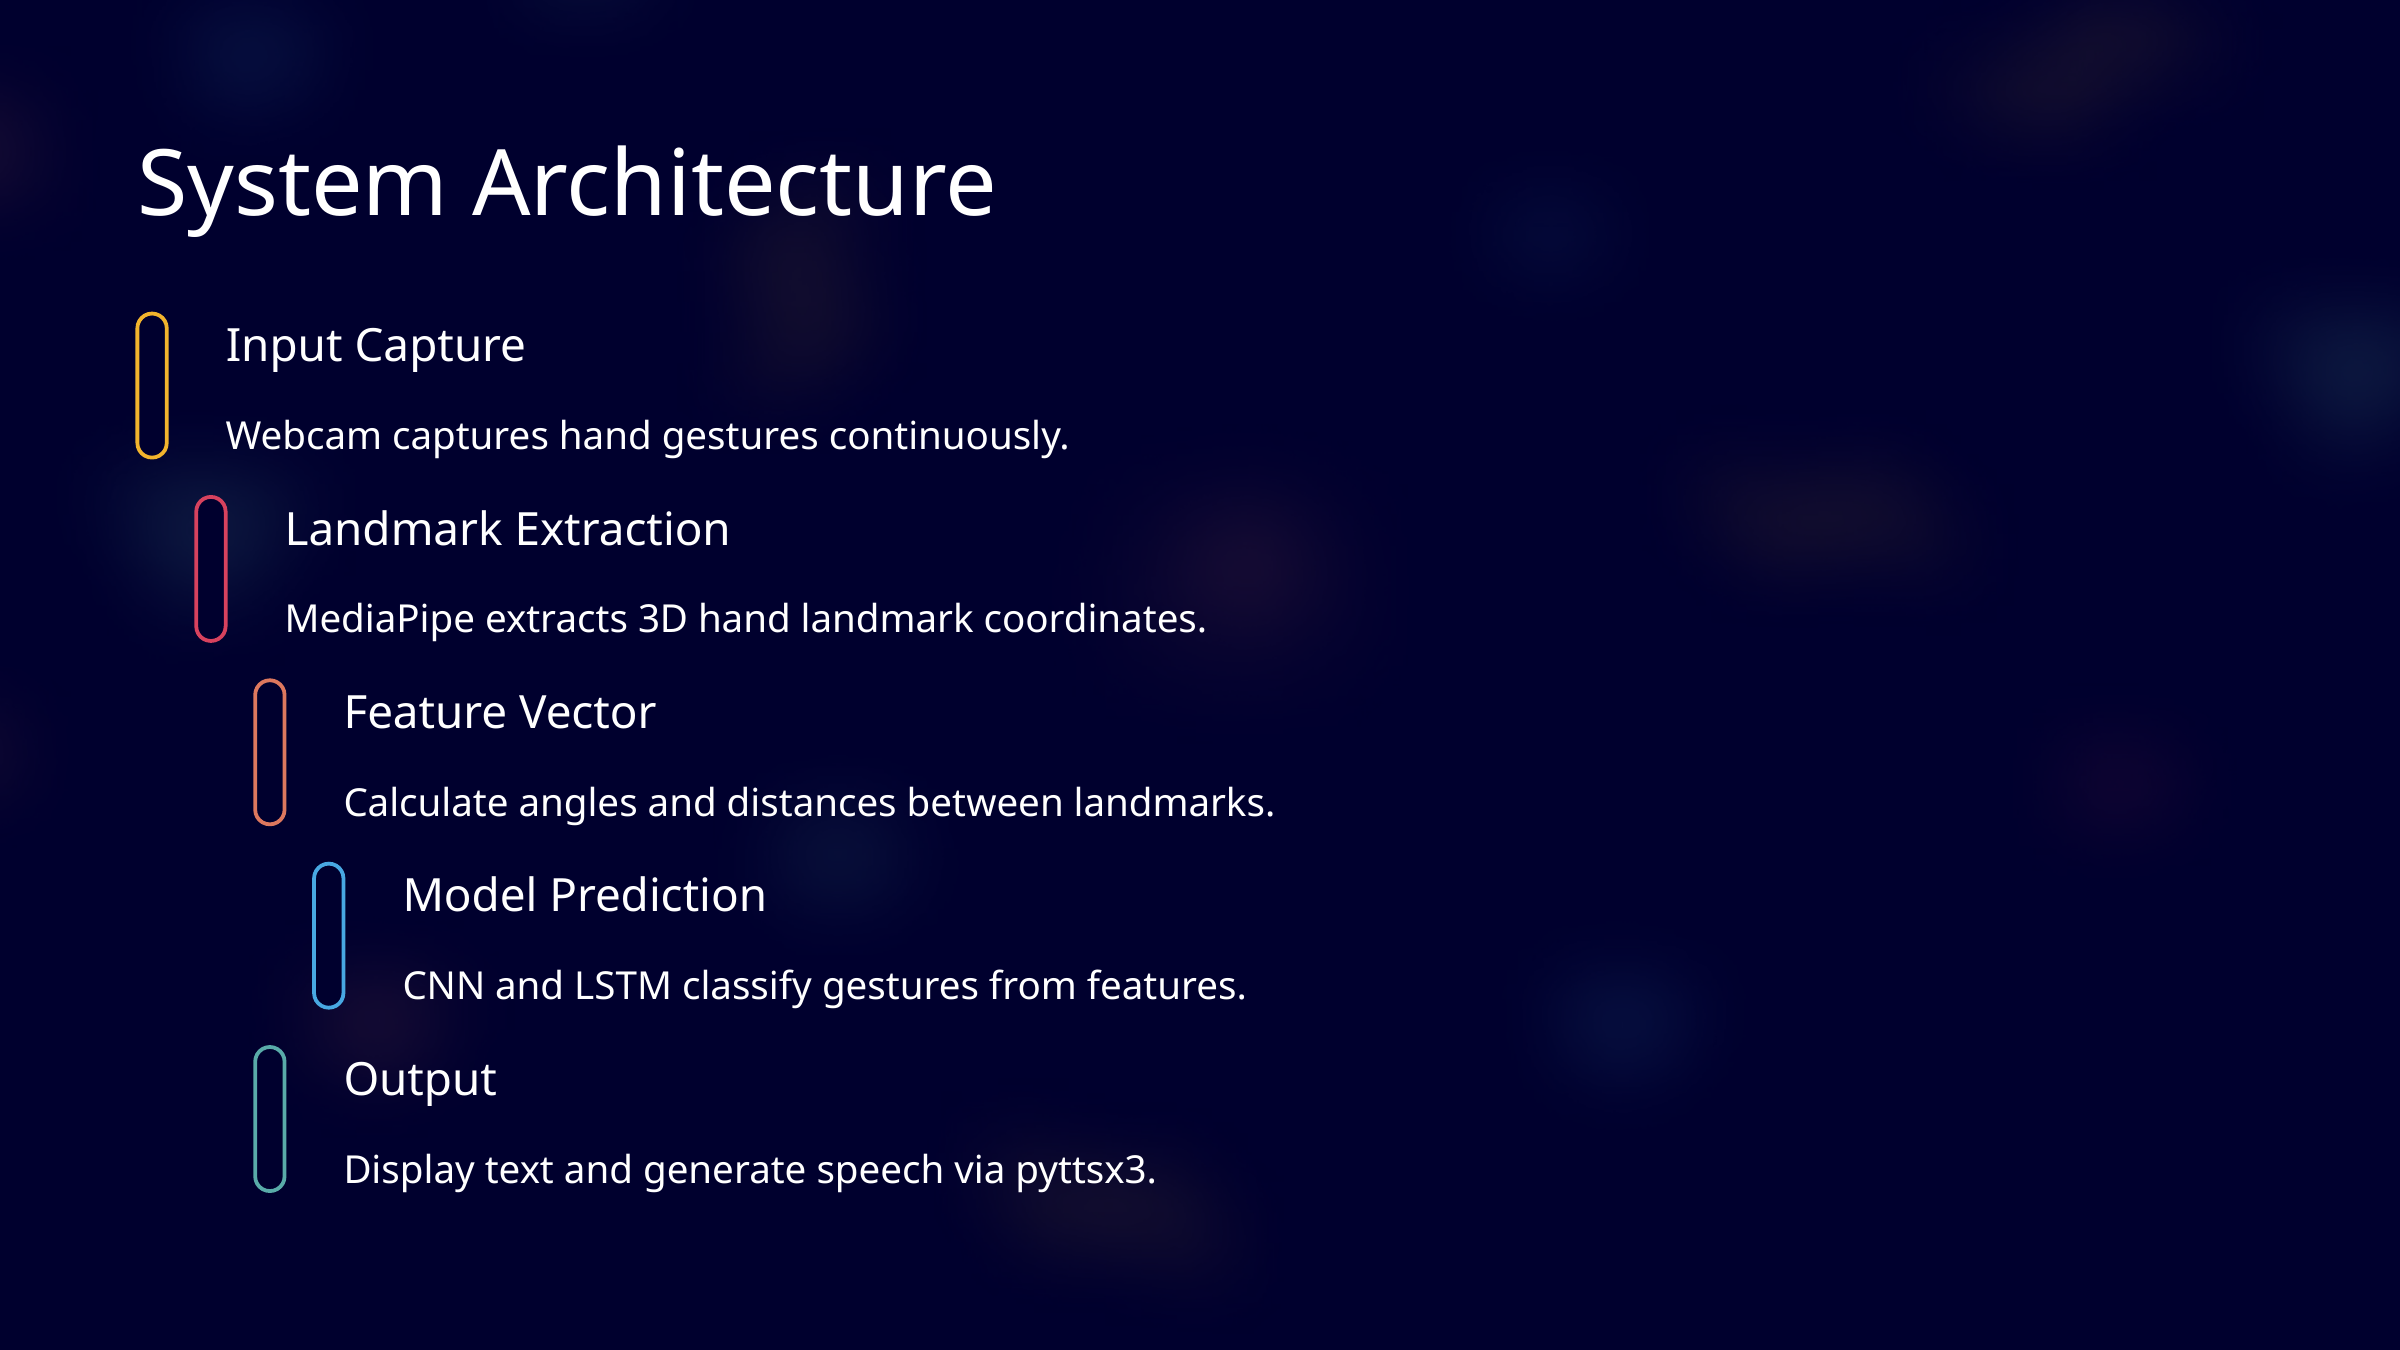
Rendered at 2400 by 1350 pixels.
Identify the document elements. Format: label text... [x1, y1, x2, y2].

text_box [255, 1046, 285, 1192]
text_box Calculate angles and distances between landmarks. [343, 761, 2263, 825]
text_box Model Prediction [402, 863, 865, 922]
text_box CNN and LSTM classify gestures from features. [402, 944, 2263, 1008]
text_box Display text and generate speech via pyttsx3. [343, 1128, 2263, 1192]
text_box [255, 680, 285, 825]
text_box [196, 496, 226, 641]
text_box Landmark Extraction [284, 496, 747, 555]
text_box [314, 863, 344, 1008]
text_box [137, 313, 167, 458]
text_box Output [343, 1046, 806, 1105]
text_box Input Capture [225, 313, 688, 372]
text_box Feature Vector [343, 680, 806, 738]
text_box System Architecture [137, 119, 1062, 235]
text_box MediaPipe extracts 3D hand landmark coordinates. [284, 578, 2263, 641]
text_box Webcam captures hand gestures continuously. [225, 394, 2263, 458]
